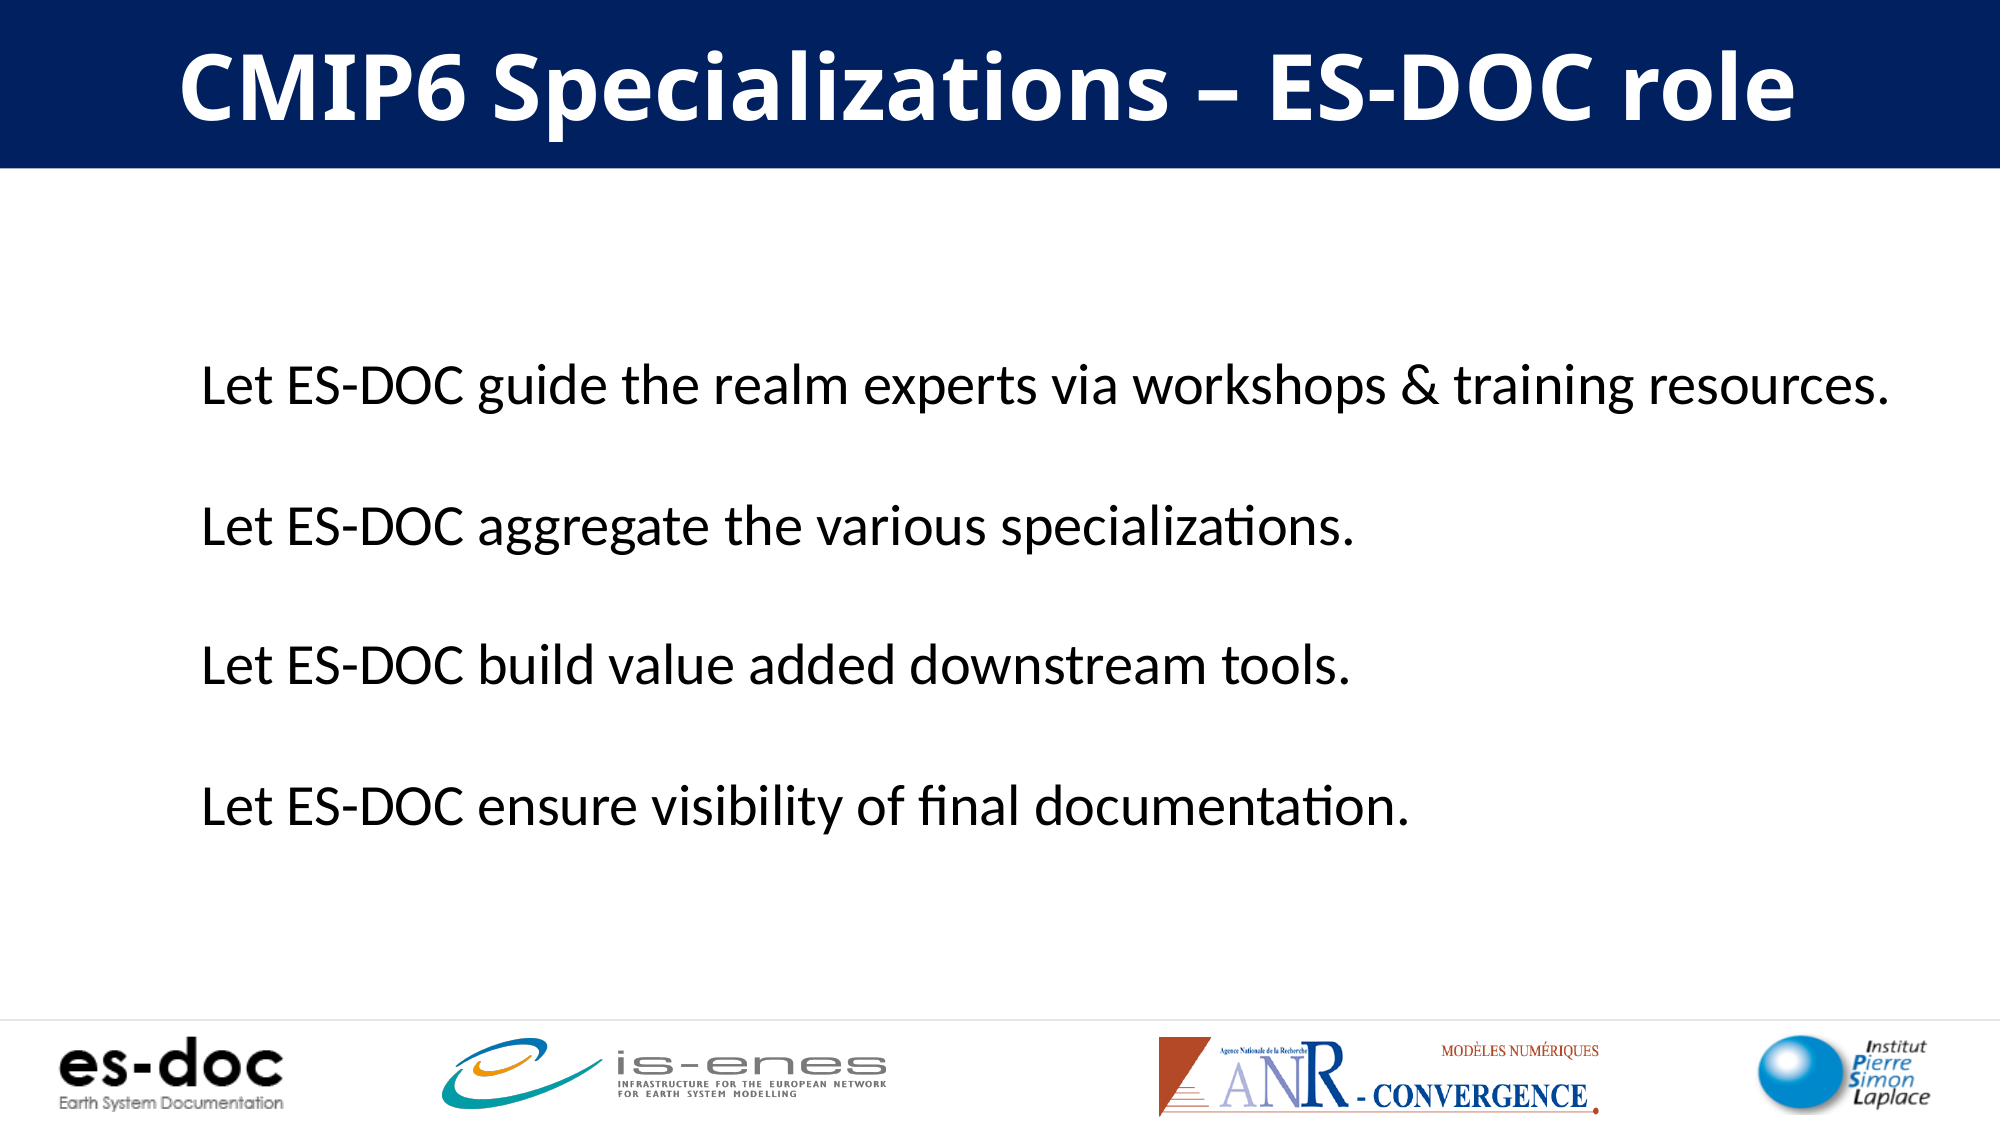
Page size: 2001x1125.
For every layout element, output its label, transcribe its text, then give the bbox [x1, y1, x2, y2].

text_box CMIP6 Specializations – ES-DOC role [0, 0, 2000, 169]
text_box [0, 1019, 2000, 1118]
text_box Let ES-DOC guide the realm experts via workshops & training resources. Let ES-DOC aggregate the various specializations. Let ES-DOC build value added downstream tools. Let ES-DOC ensure visibility of final documentation. [186, 339, 1967, 844]
